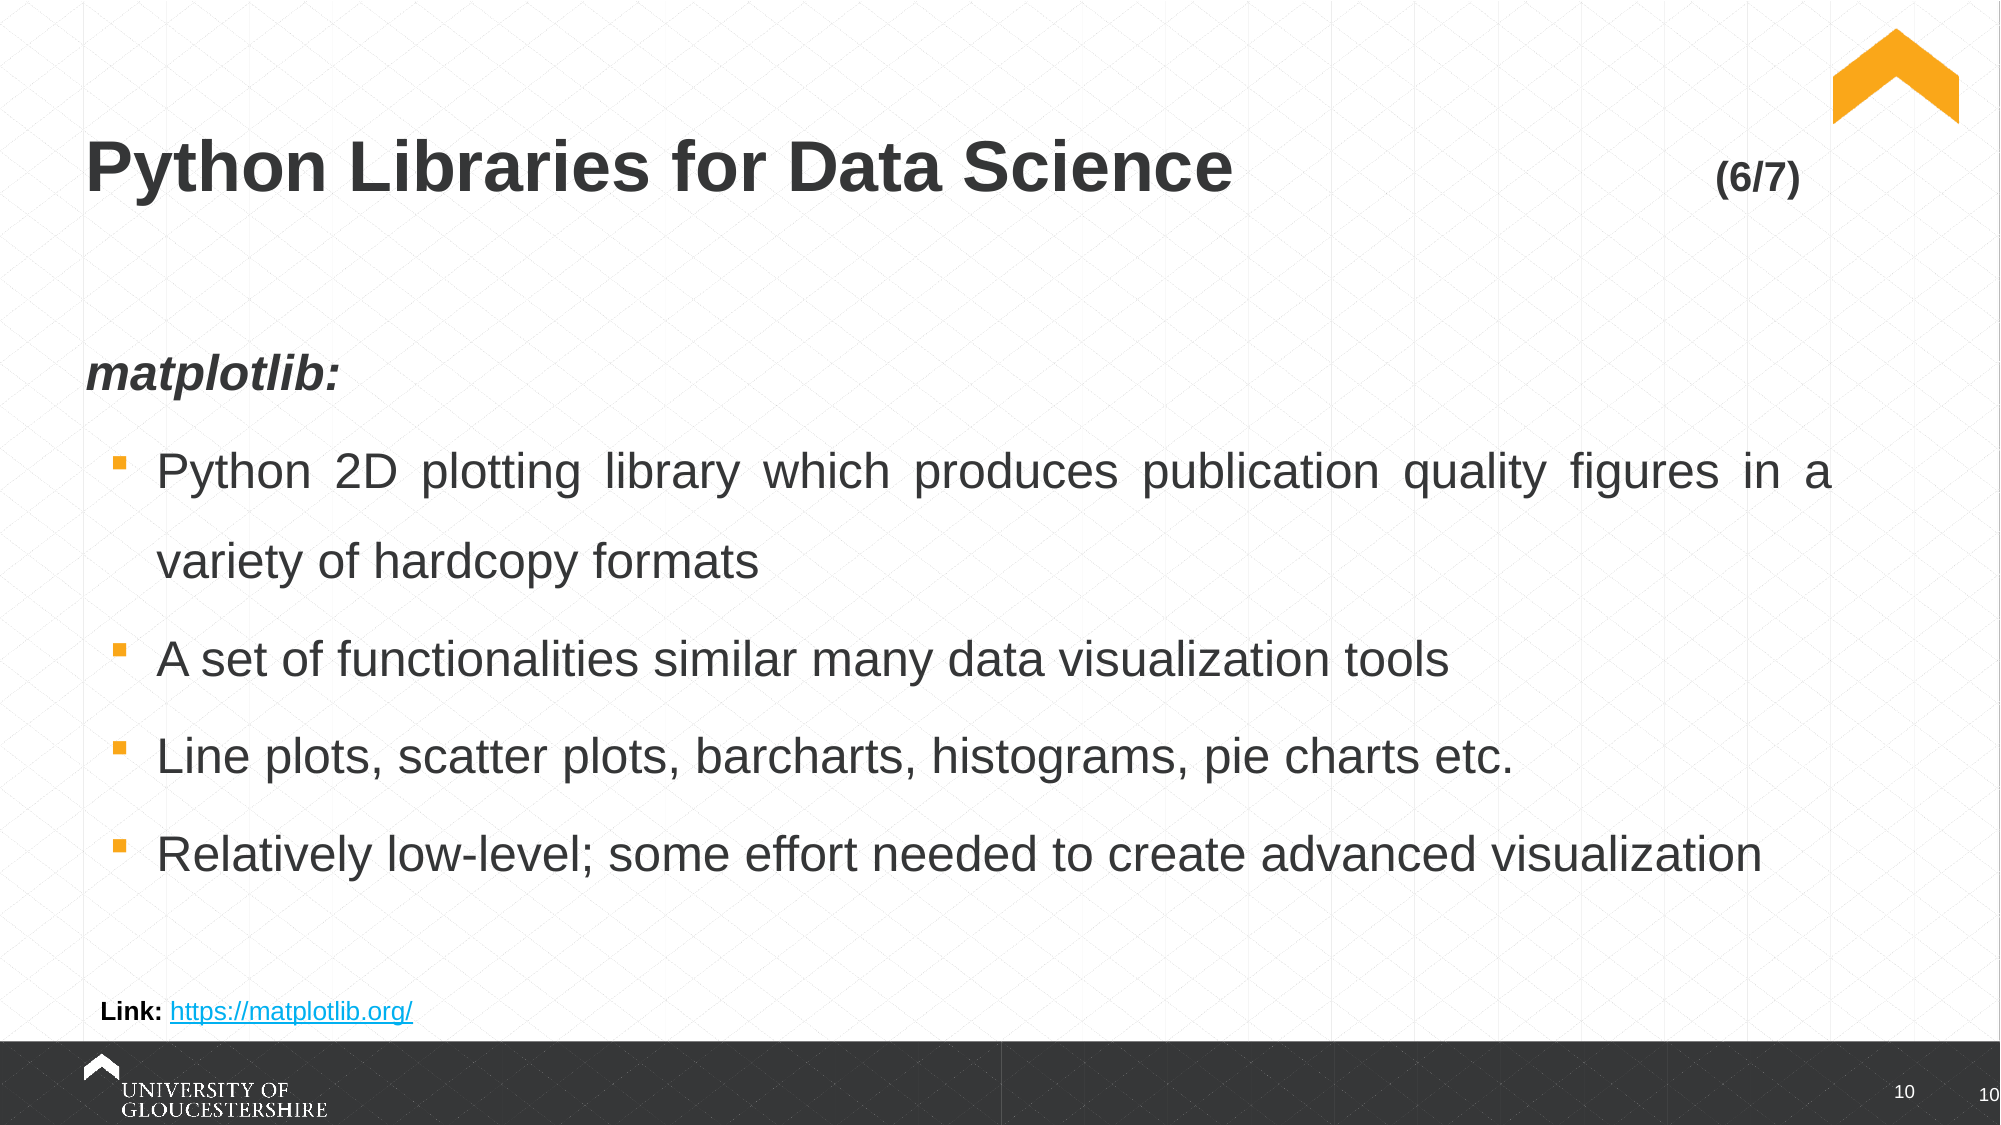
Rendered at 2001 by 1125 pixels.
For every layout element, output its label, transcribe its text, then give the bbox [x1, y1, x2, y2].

list matplotlib: Python 2D plotting library which produces publication quality figures in a variety of hardcopy formats A set of functionalities similar many data visualization tools Line plots, scatter plots, barcharts, histograms, pie charts etc. Relatively low-level; some effort needed to create advanced visualization [85, 256, 1834, 973]
title Python Libraries for Data Science (6/7) [85, 138, 1833, 257]
slide_number 10 [1917, 1044, 2000, 1125]
picture [0, 1, 2001, 1125]
text_box Link: https://matplotlib.org/ [85, 986, 921, 1034]
